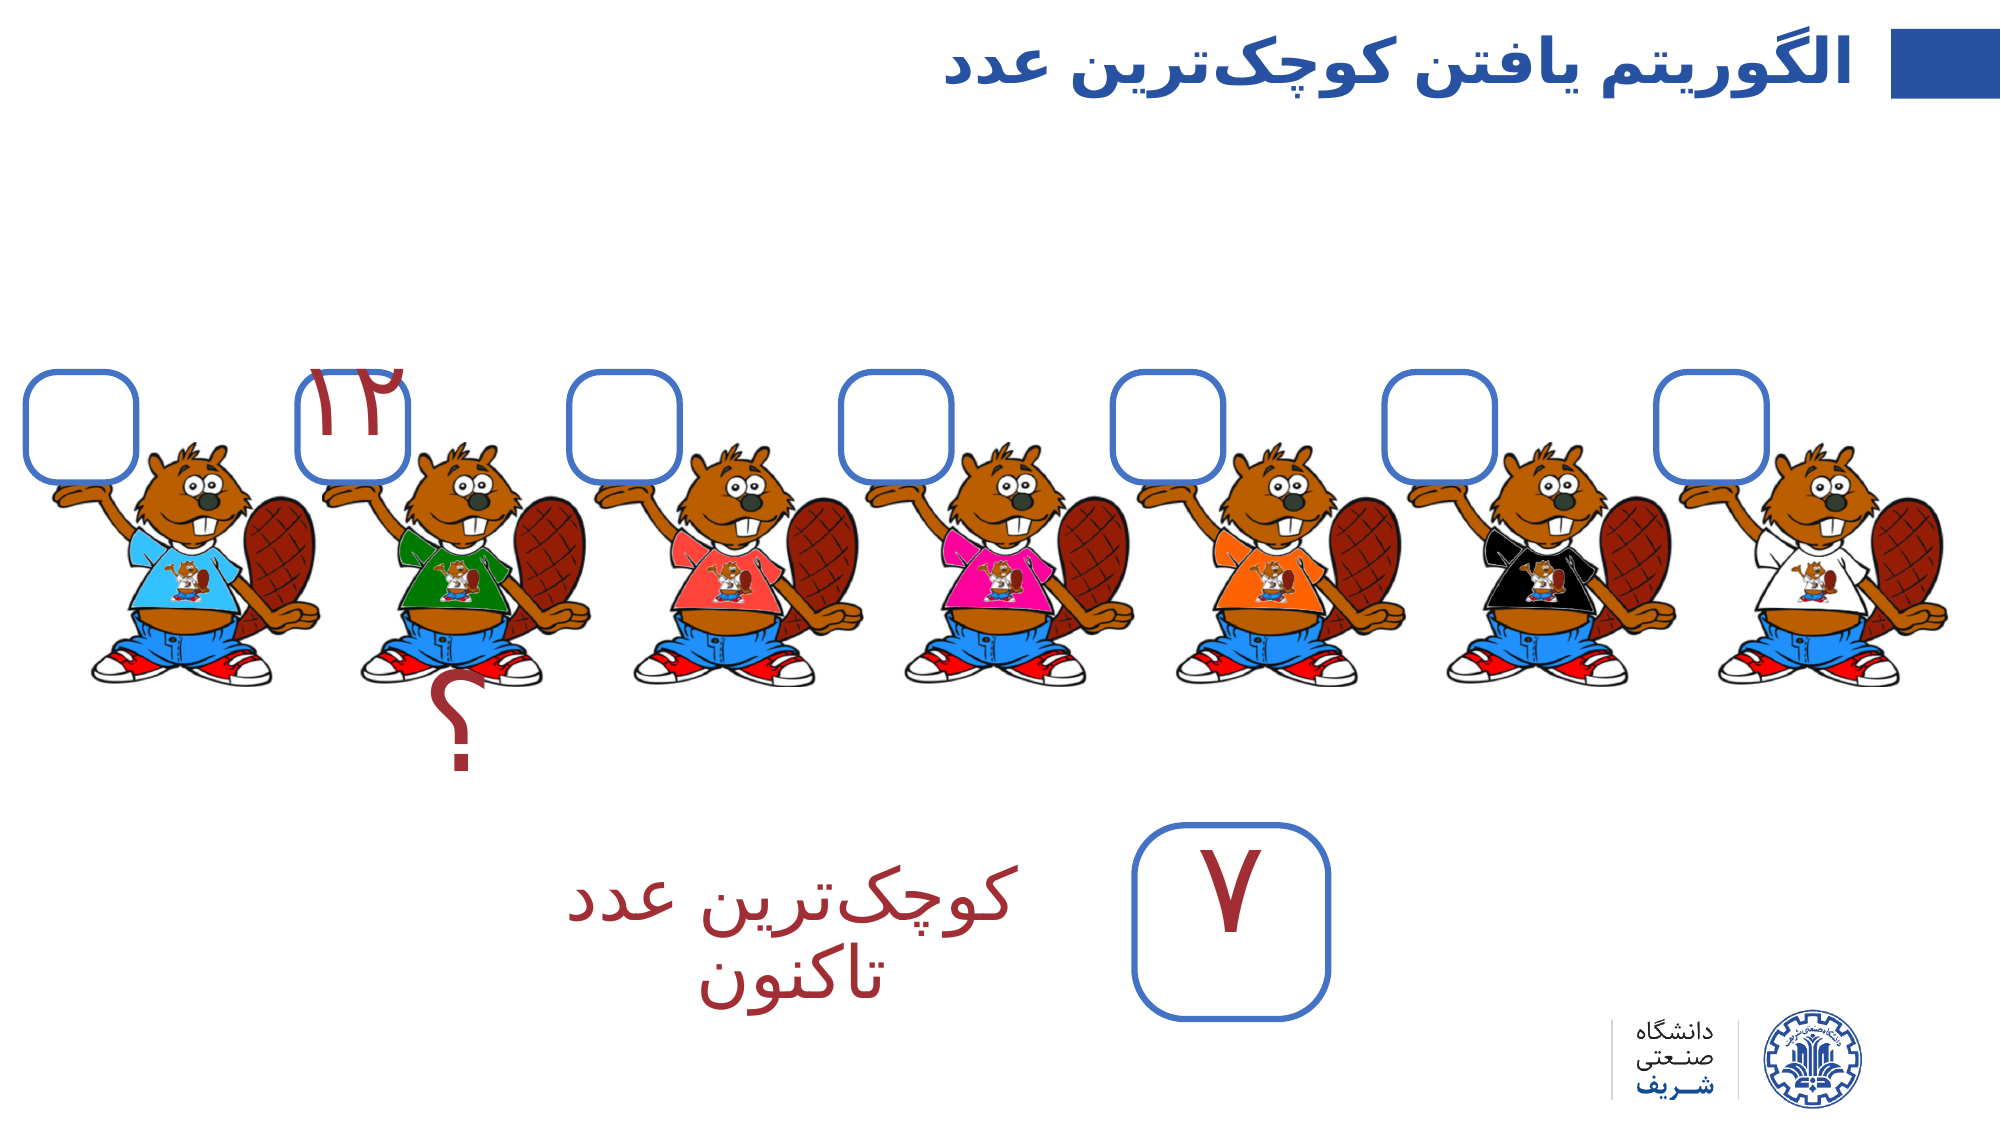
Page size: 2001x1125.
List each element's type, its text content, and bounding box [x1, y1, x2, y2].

text_box [1112, 372, 1224, 442]
list الگوریتم یافتن کوچک‌ترین عدد [136, 6, 1863, 121]
list کوچک‌ترین عدد تاکنون [460, 849, 1124, 996]
text_box [25, 372, 137, 482]
picture [50, 442, 1949, 688]
text_box [1384, 372, 1495, 442]
text_box [569, 372, 680, 442]
text_box [841, 372, 952, 442]
text_box [1134, 825, 1329, 1020]
text_box ؟ [413, 688, 502, 809]
picture [1609, 1009, 1863, 1109]
text_box ۱۲ [289, 338, 417, 442]
text_box [1656, 372, 1767, 442]
text_box ۷ [1189, 813, 1274, 968]
